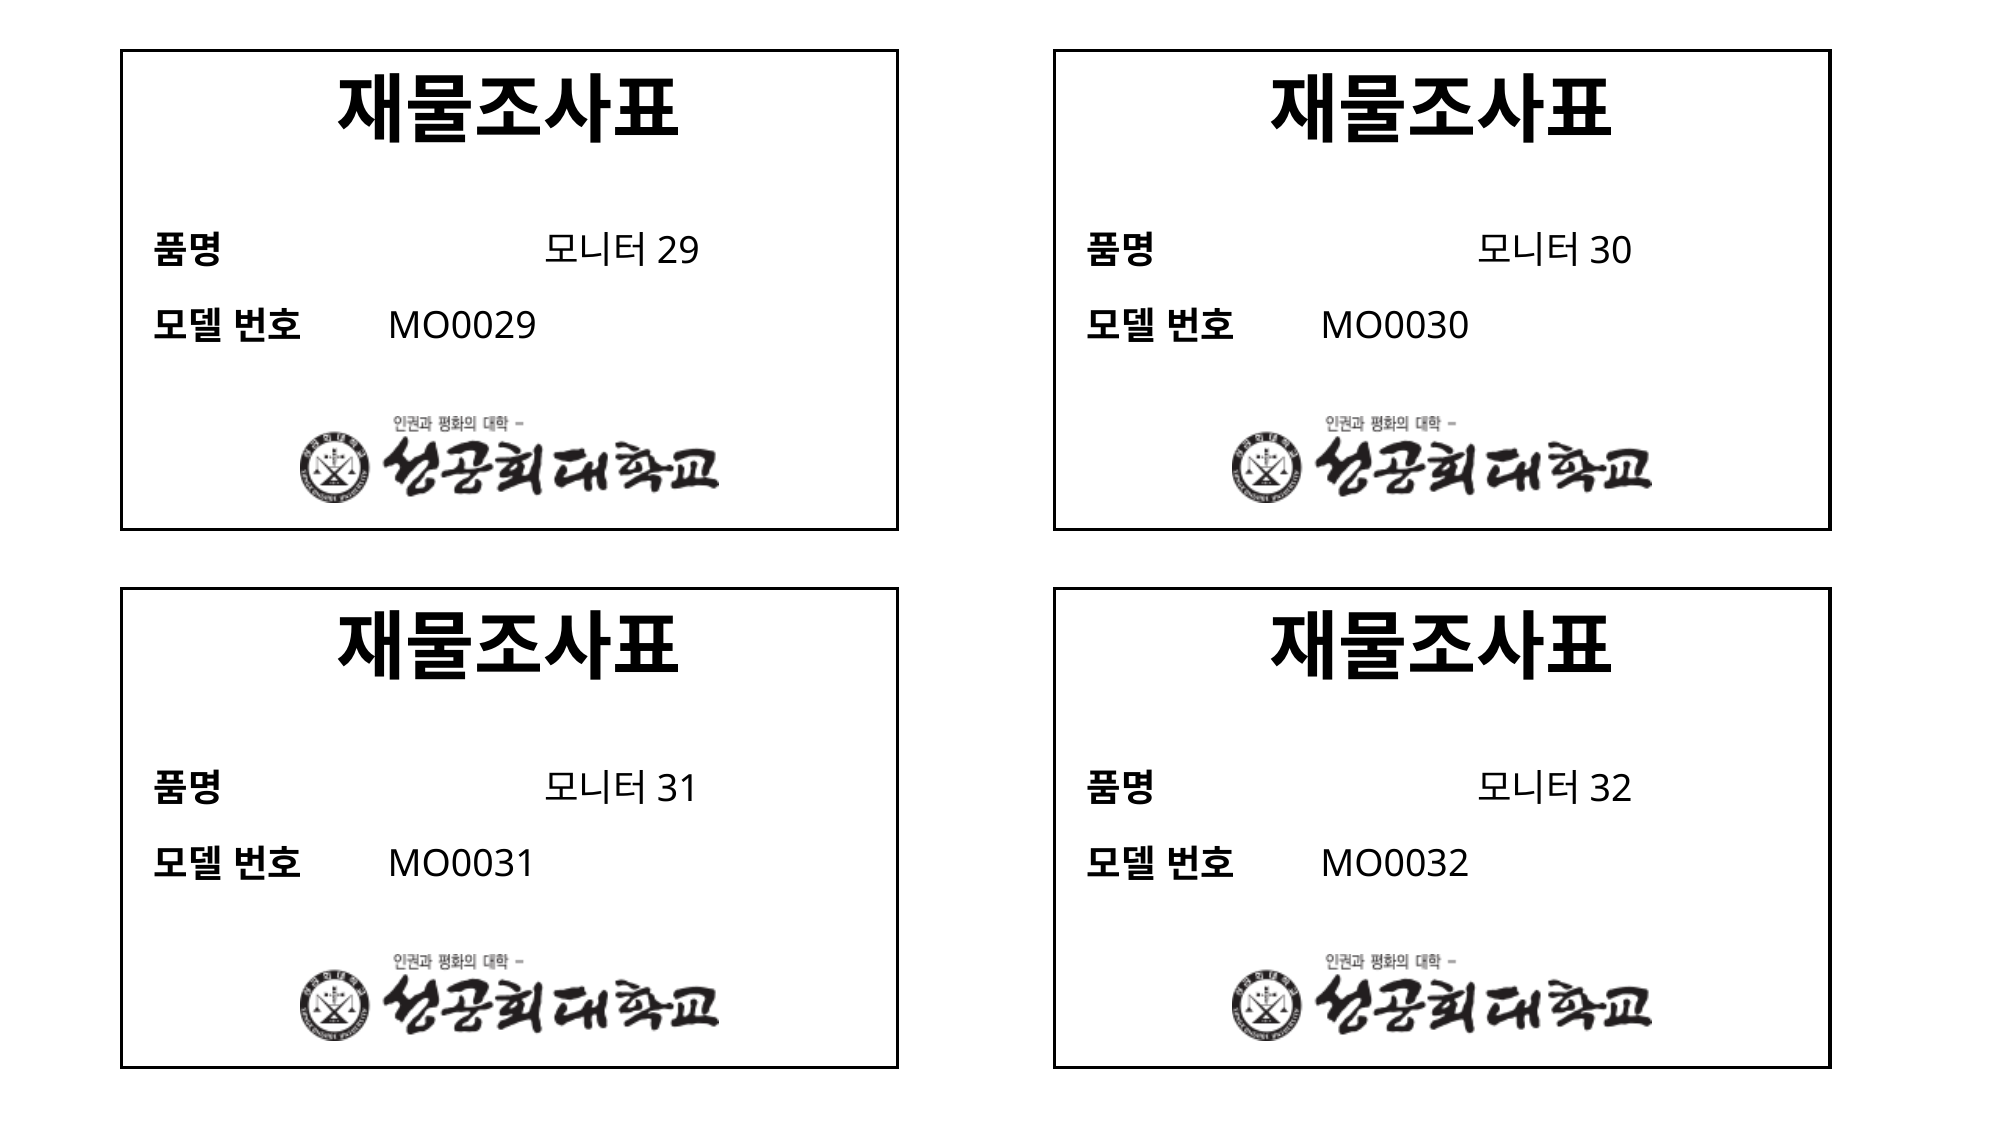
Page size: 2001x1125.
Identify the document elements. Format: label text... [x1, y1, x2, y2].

text_box 품명 [139, 218, 359, 279]
text_box 품명 [1071, 218, 1292, 279]
text_box 재물조사표 [1254, 591, 1630, 697]
text_box 재물조사표 [322, 53, 697, 159]
text_box 재물조사표 [1254, 53, 1630, 159]
text_box [1053, 49, 1832, 531]
text_box 모니터30 [1462, 218, 1648, 279]
text_box 재물조사표 [322, 591, 697, 697]
text_box MO0030 [1305, 293, 1805, 354]
text_box [120, 587, 899, 1069]
text_box 모델 번호 [1071, 832, 1292, 892]
text_box 품명 [139, 756, 359, 817]
picture [299, 415, 720, 503]
text_box 모델 번호 [1071, 294, 1292, 355]
text_box 품명 [1071, 756, 1292, 817]
text_box MO0031 [372, 831, 872, 892]
text_box 모니터32 [1462, 756, 1648, 817]
text_box 모델 번호 [139, 294, 359, 355]
picture [1232, 953, 1653, 1041]
text_box 모델 번호 [139, 832, 359, 892]
picture [299, 953, 720, 1041]
text_box MO0029 [372, 293, 872, 354]
text_box MO0032 [1305, 831, 1805, 892]
text_box [1053, 587, 1832, 1069]
text_box [120, 49, 899, 531]
picture [1232, 415, 1653, 503]
text_box 모니터29 [529, 218, 715, 279]
text_box 모니터31 [529, 756, 715, 817]
